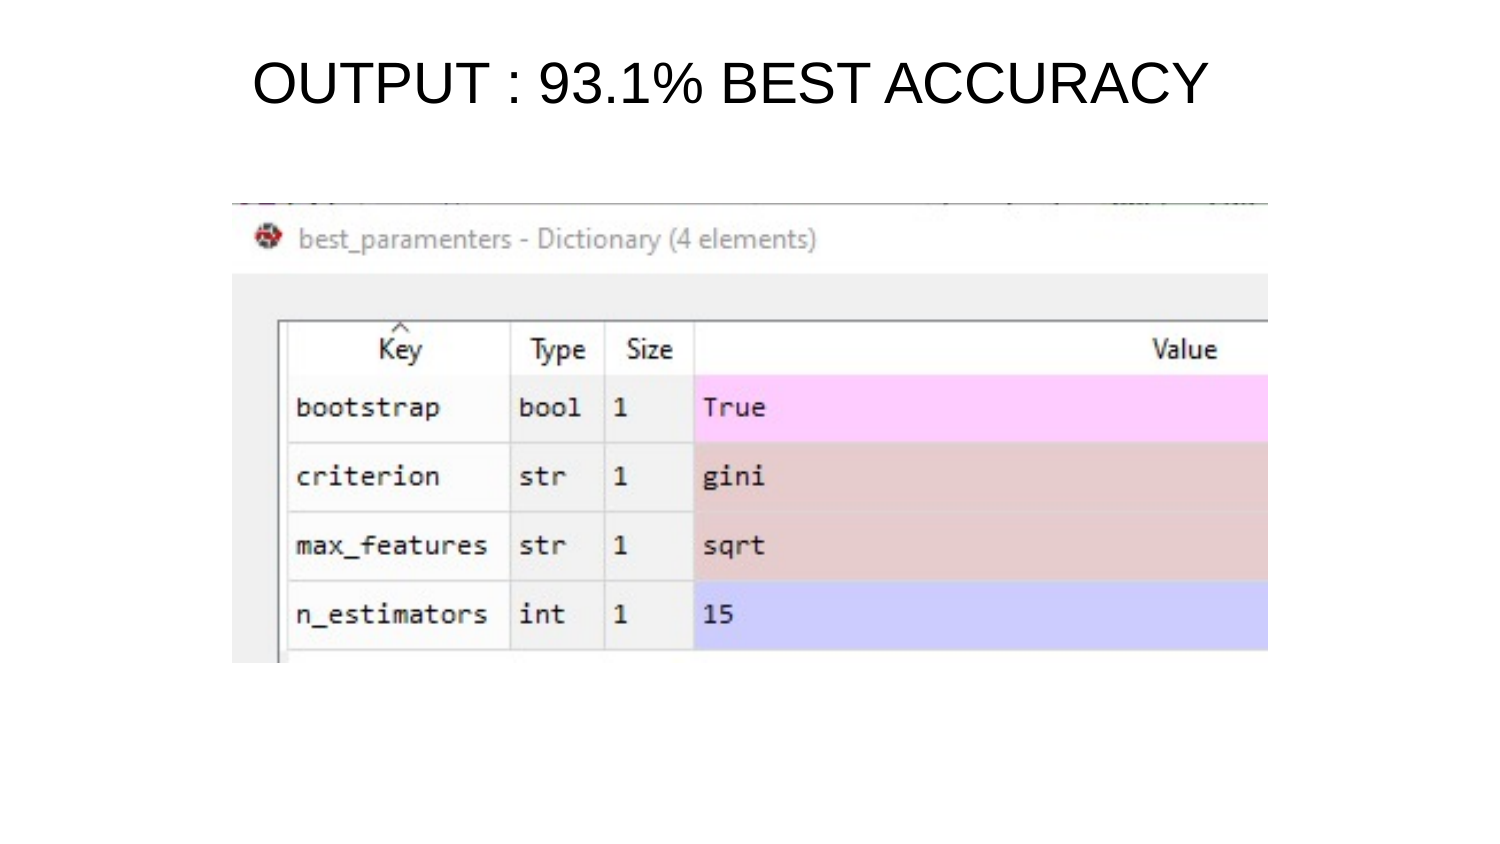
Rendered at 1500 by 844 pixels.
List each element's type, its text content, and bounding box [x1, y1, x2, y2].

title OUTPUT : 93.1% BEST ACCURACY [237, 30, 1263, 125]
picture [232, 203, 1268, 663]
